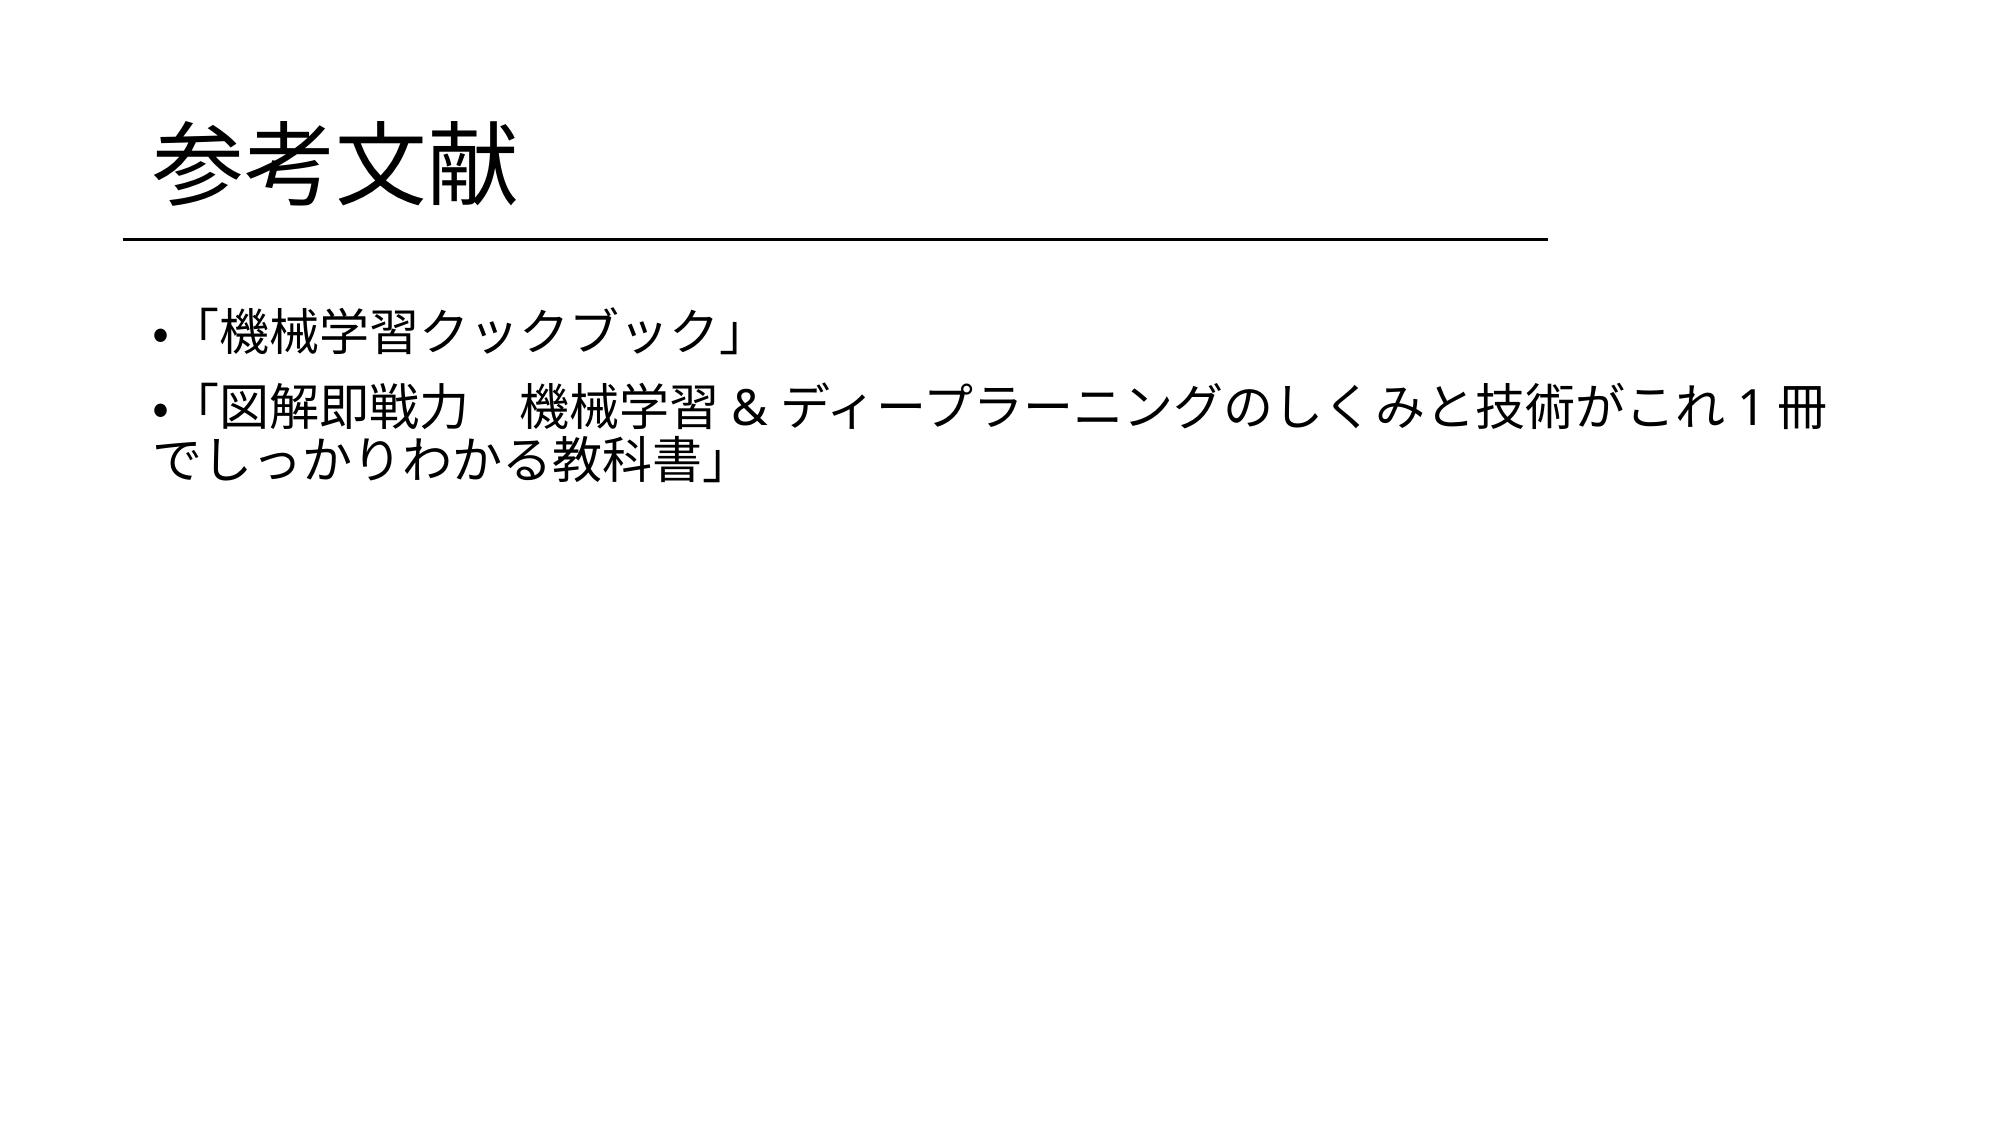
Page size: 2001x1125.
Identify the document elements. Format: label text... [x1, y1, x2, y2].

list ・「機械学習クックブック」 ・「図解即戦力 機械学習&ディープラーニングのしくみと技術がこれ1冊でしっかりわかる教科書」 [137, 299, 1863, 1066]
title 参考文献 [137, 59, 1863, 278]
